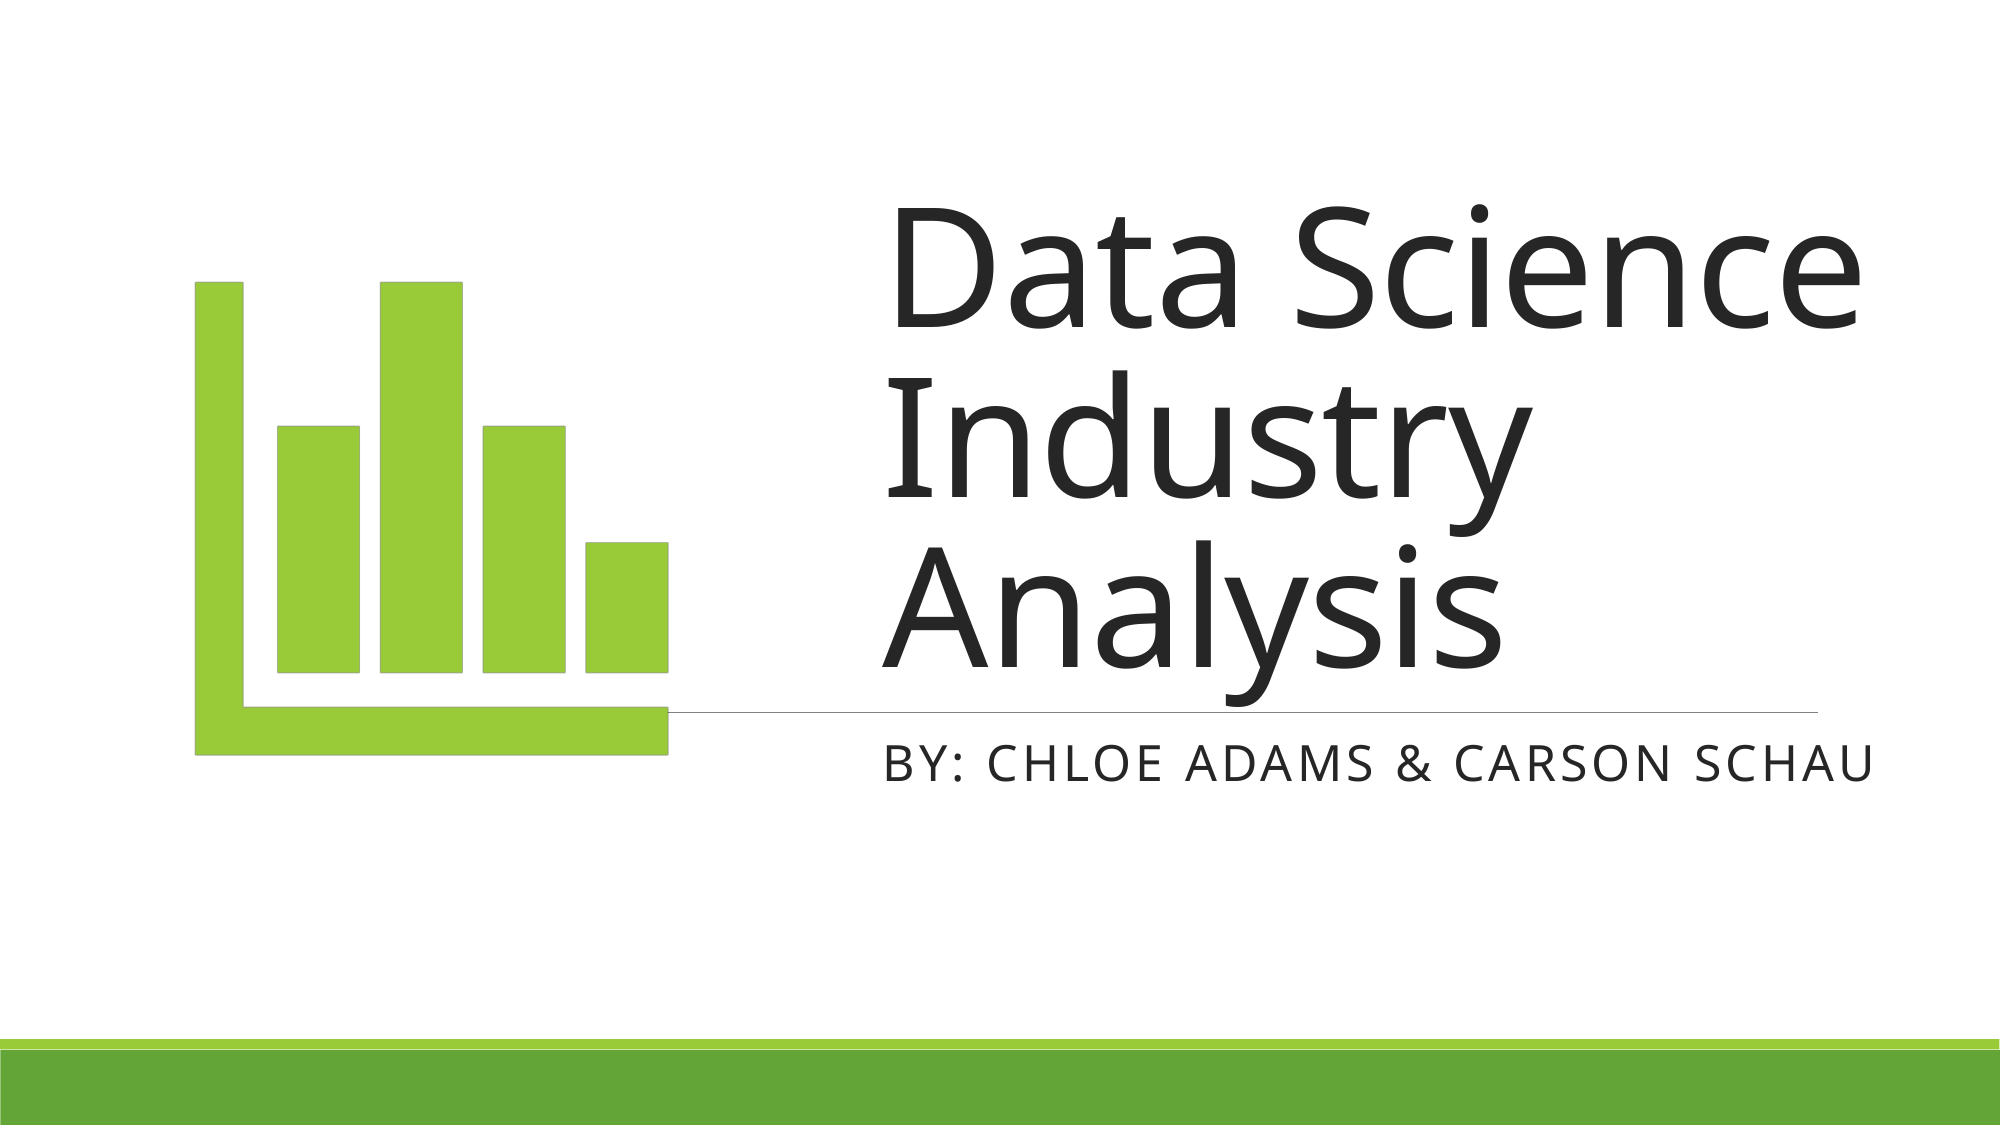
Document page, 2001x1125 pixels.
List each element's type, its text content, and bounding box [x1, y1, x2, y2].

subtitle By: Chloe Adams & Carson Schau [867, 730, 1897, 935]
title Data Science Industry Analysis [867, 104, 1894, 710]
picture [103, 190, 761, 848]
